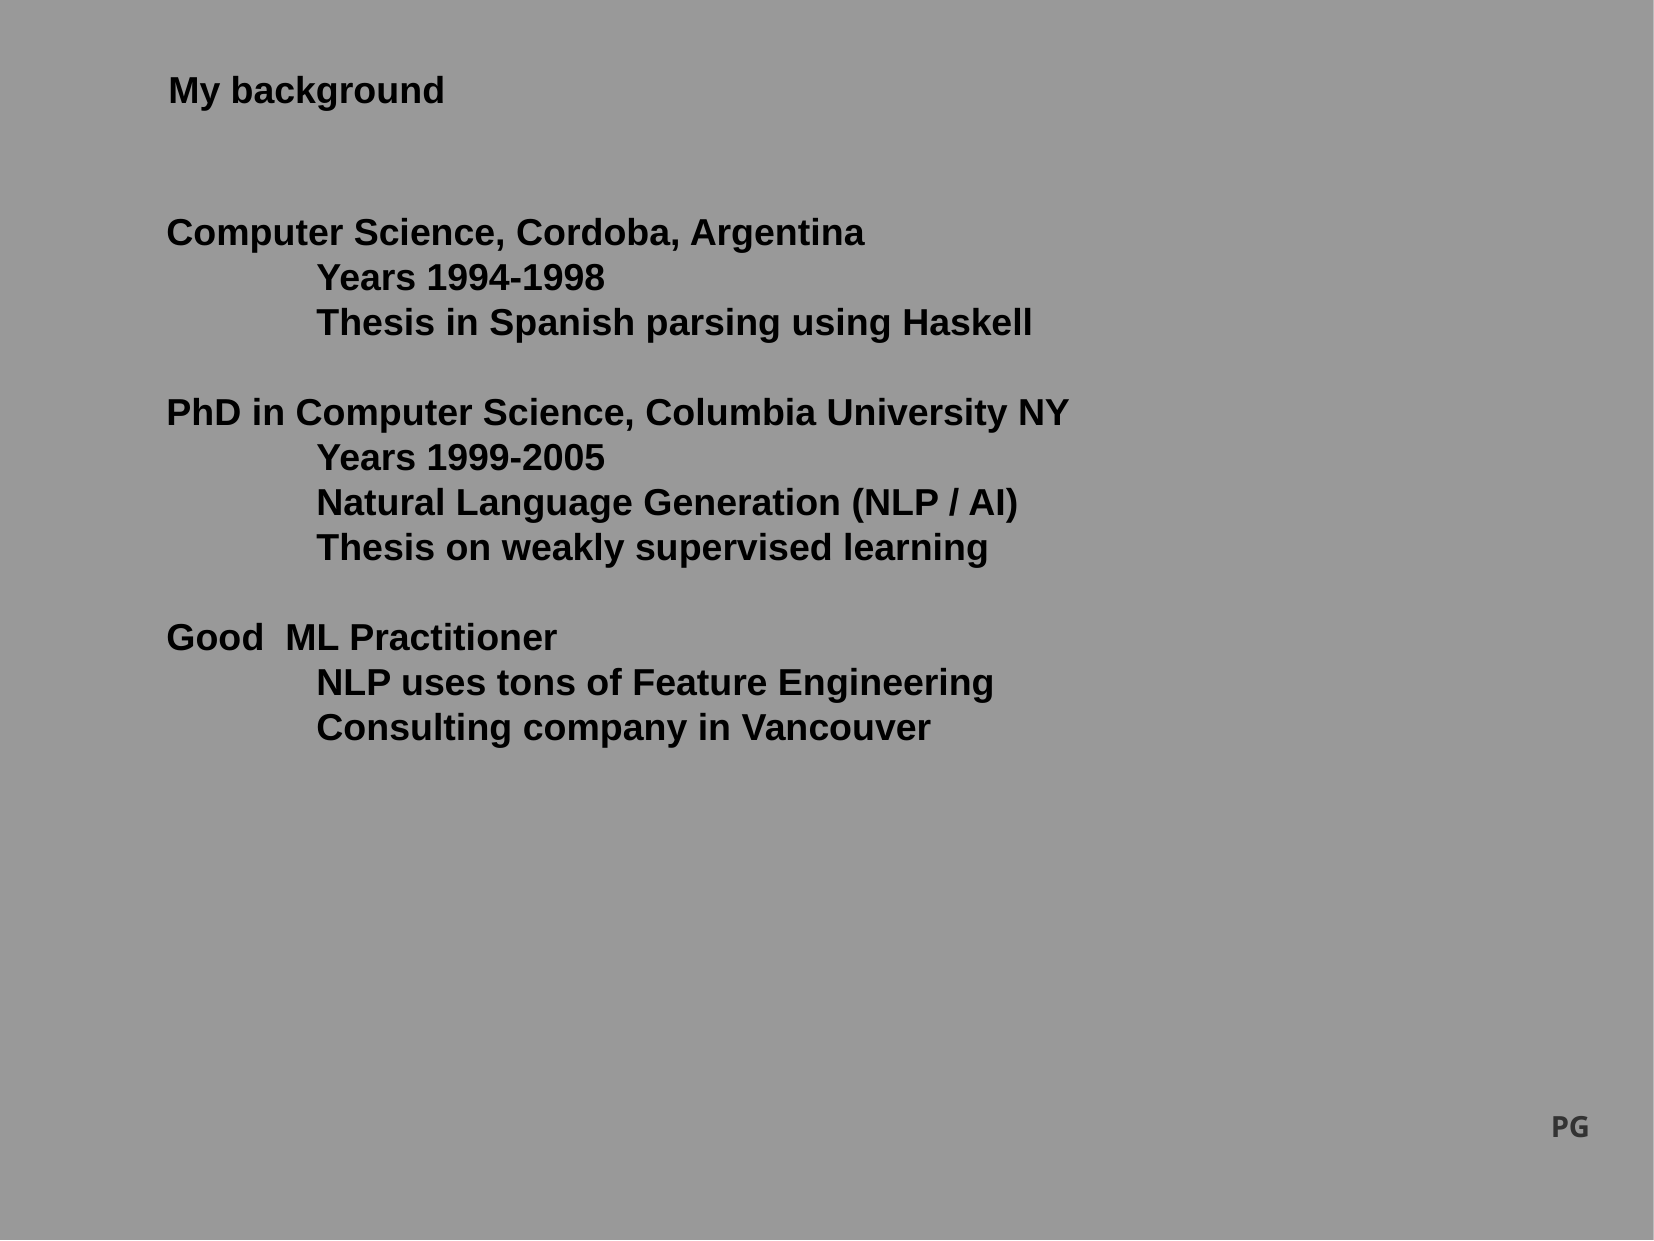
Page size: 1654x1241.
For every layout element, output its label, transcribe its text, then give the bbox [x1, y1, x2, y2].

text_box Computer Science, Cordoba, Argentina Years 1994-1998 Thesis in Spanish parsing using Haskell PhD in Computer Science, Columbia University NY Years 1999-2005 Natural Language Generation (NLP / AI) Thesis on weakly supervised learning Good ML Practitioner NLP uses tons of Feature Engineering Consulting company in Vancouver [151, 200, 1587, 995]
text_box My background [153, 59, 1589, 118]
